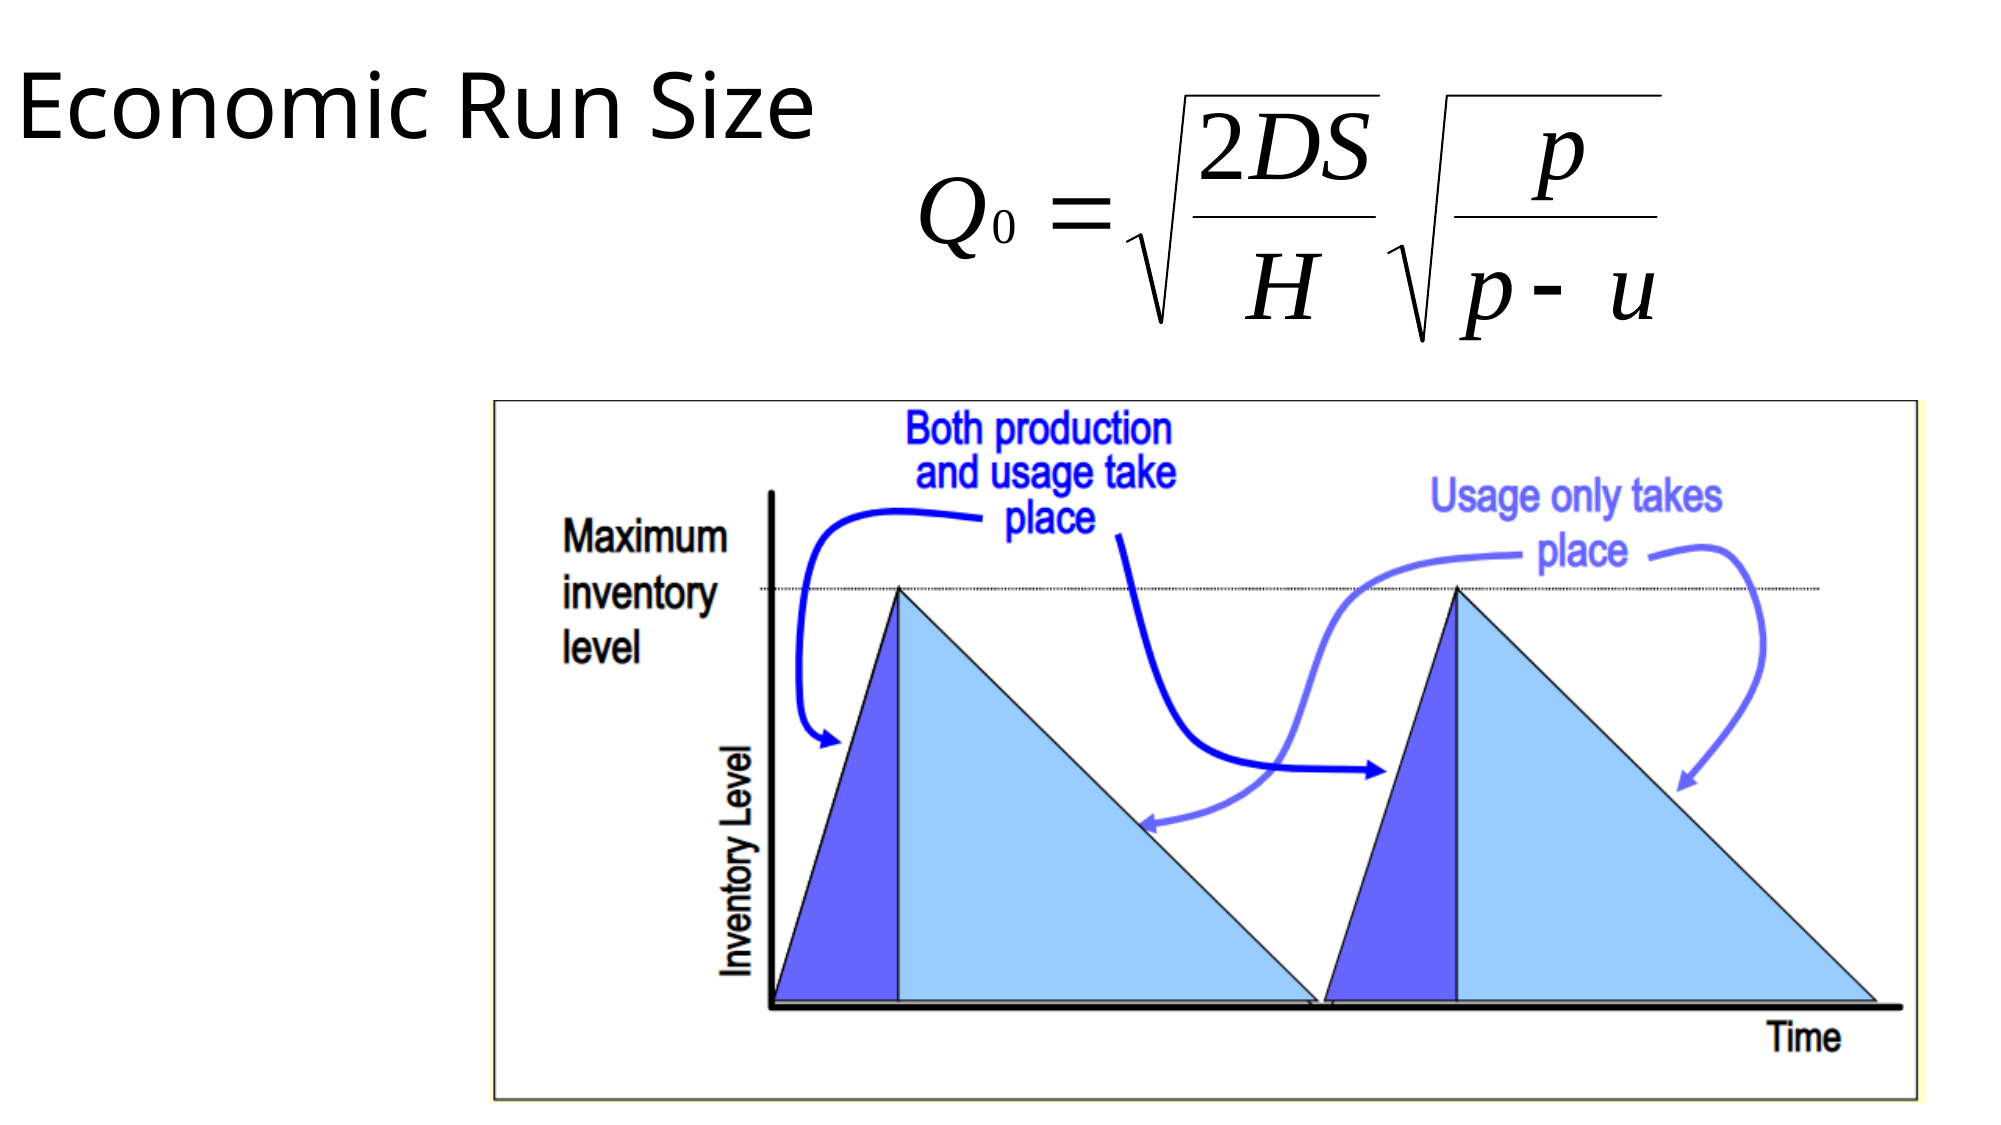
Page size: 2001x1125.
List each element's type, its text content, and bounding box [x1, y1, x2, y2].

title Economic Run Size [0, 0, 1725, 218]
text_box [906, 85, 1815, 400]
picture [489, 400, 1926, 1103]
